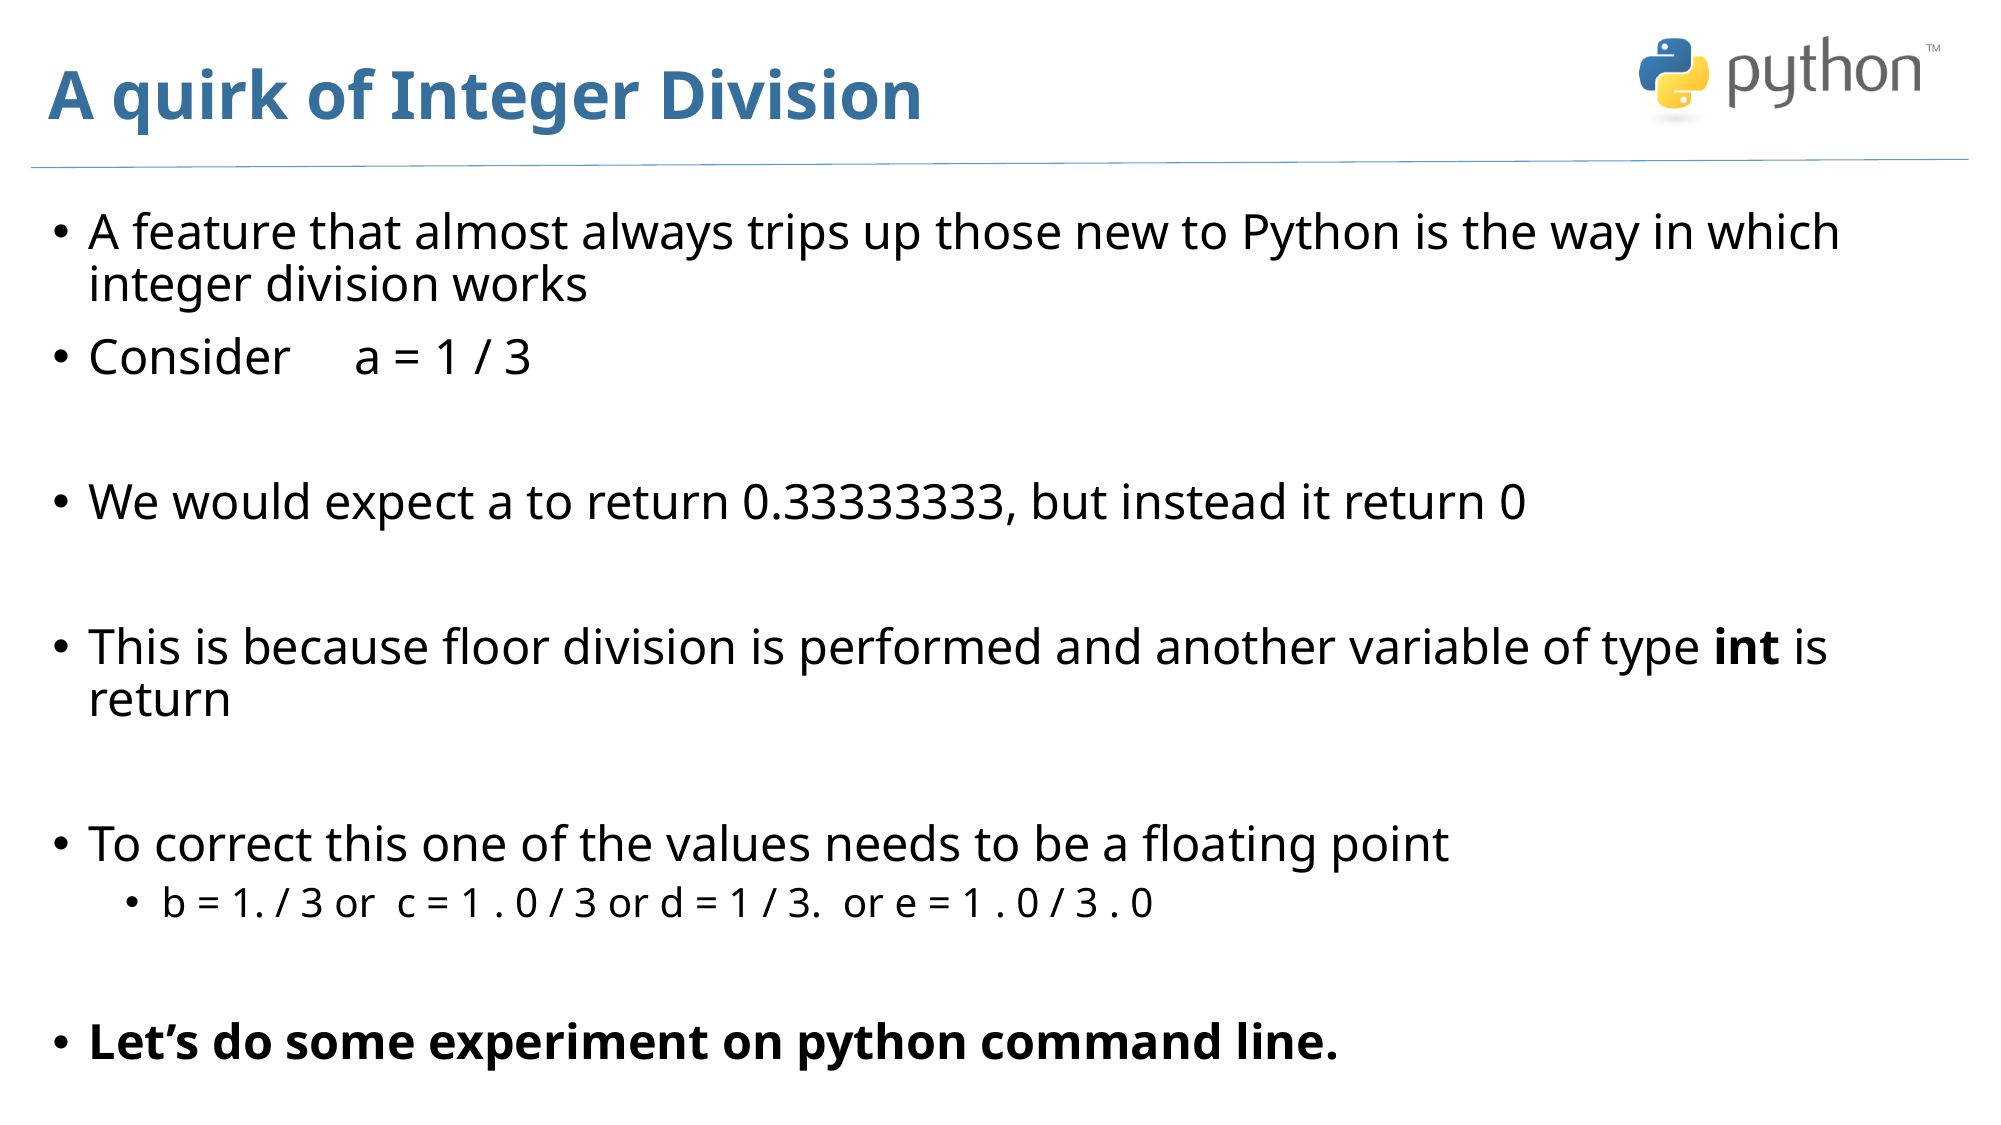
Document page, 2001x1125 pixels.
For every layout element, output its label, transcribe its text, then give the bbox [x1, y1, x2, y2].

list A feature that almost always trips up those new to Python is the way in which integer division works Consider a = 1 / 3 We would expect a to return 0.33333333, but instead it return 0 This is because floor division is performed and another variable of type int is return To correct this one of the values needs to be a floating point b = 1. / 3 or c = 1 . 0 / 3 or d = 1 / 3. or e = 1 . 0 / 3 . 0 Let’s do some experiment on python command line. [37, 199, 1955, 1086]
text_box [31, 159, 1969, 168]
picture [1589, 17, 1969, 146]
title A quirk of Integer Division [33, 45, 1552, 150]
